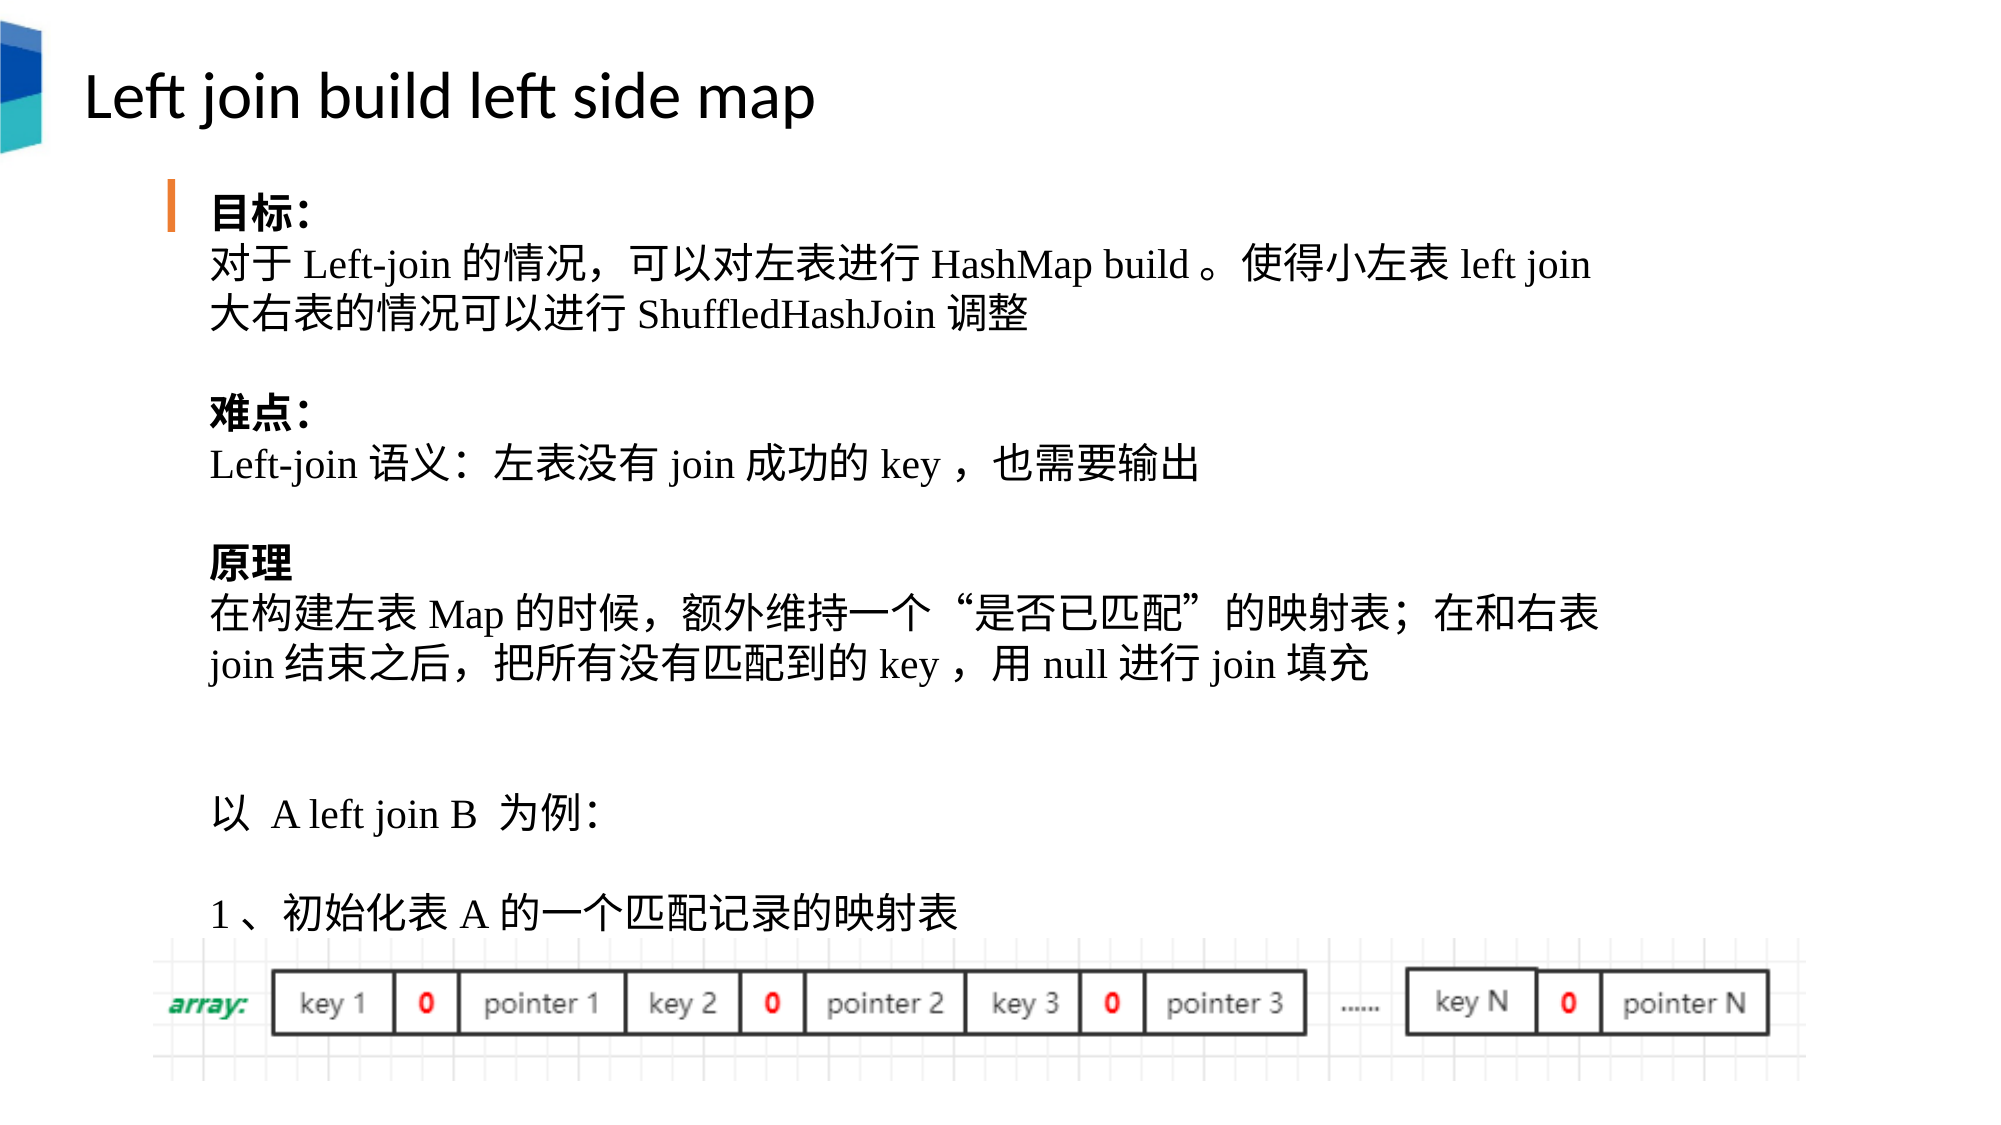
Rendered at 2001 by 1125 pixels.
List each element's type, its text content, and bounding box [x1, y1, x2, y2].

picture [0, 0, 51, 186]
text_box 目标： 对于Left-join的情况，可以对左表进行HashMap build。使得小左表left join 大右表的情况可以进行ShuffledHashJoin调整 难点： Left-join语义：左表没有join成功的key，也需要输出 原理 在构建左表Map的时候，额外维持一个“是否已匹配”的映射表；在和右表join结束之后，把所有没有匹配到的key，用null进行join填充 以 A left join B 为例： 1、初始化表A的一个匹配记录的映射表 [194, 179, 1631, 938]
text_box Left join build left side map [69, 44, 1321, 300]
text_box [167, 178, 176, 233]
picture [152, 938, 1806, 1081]
